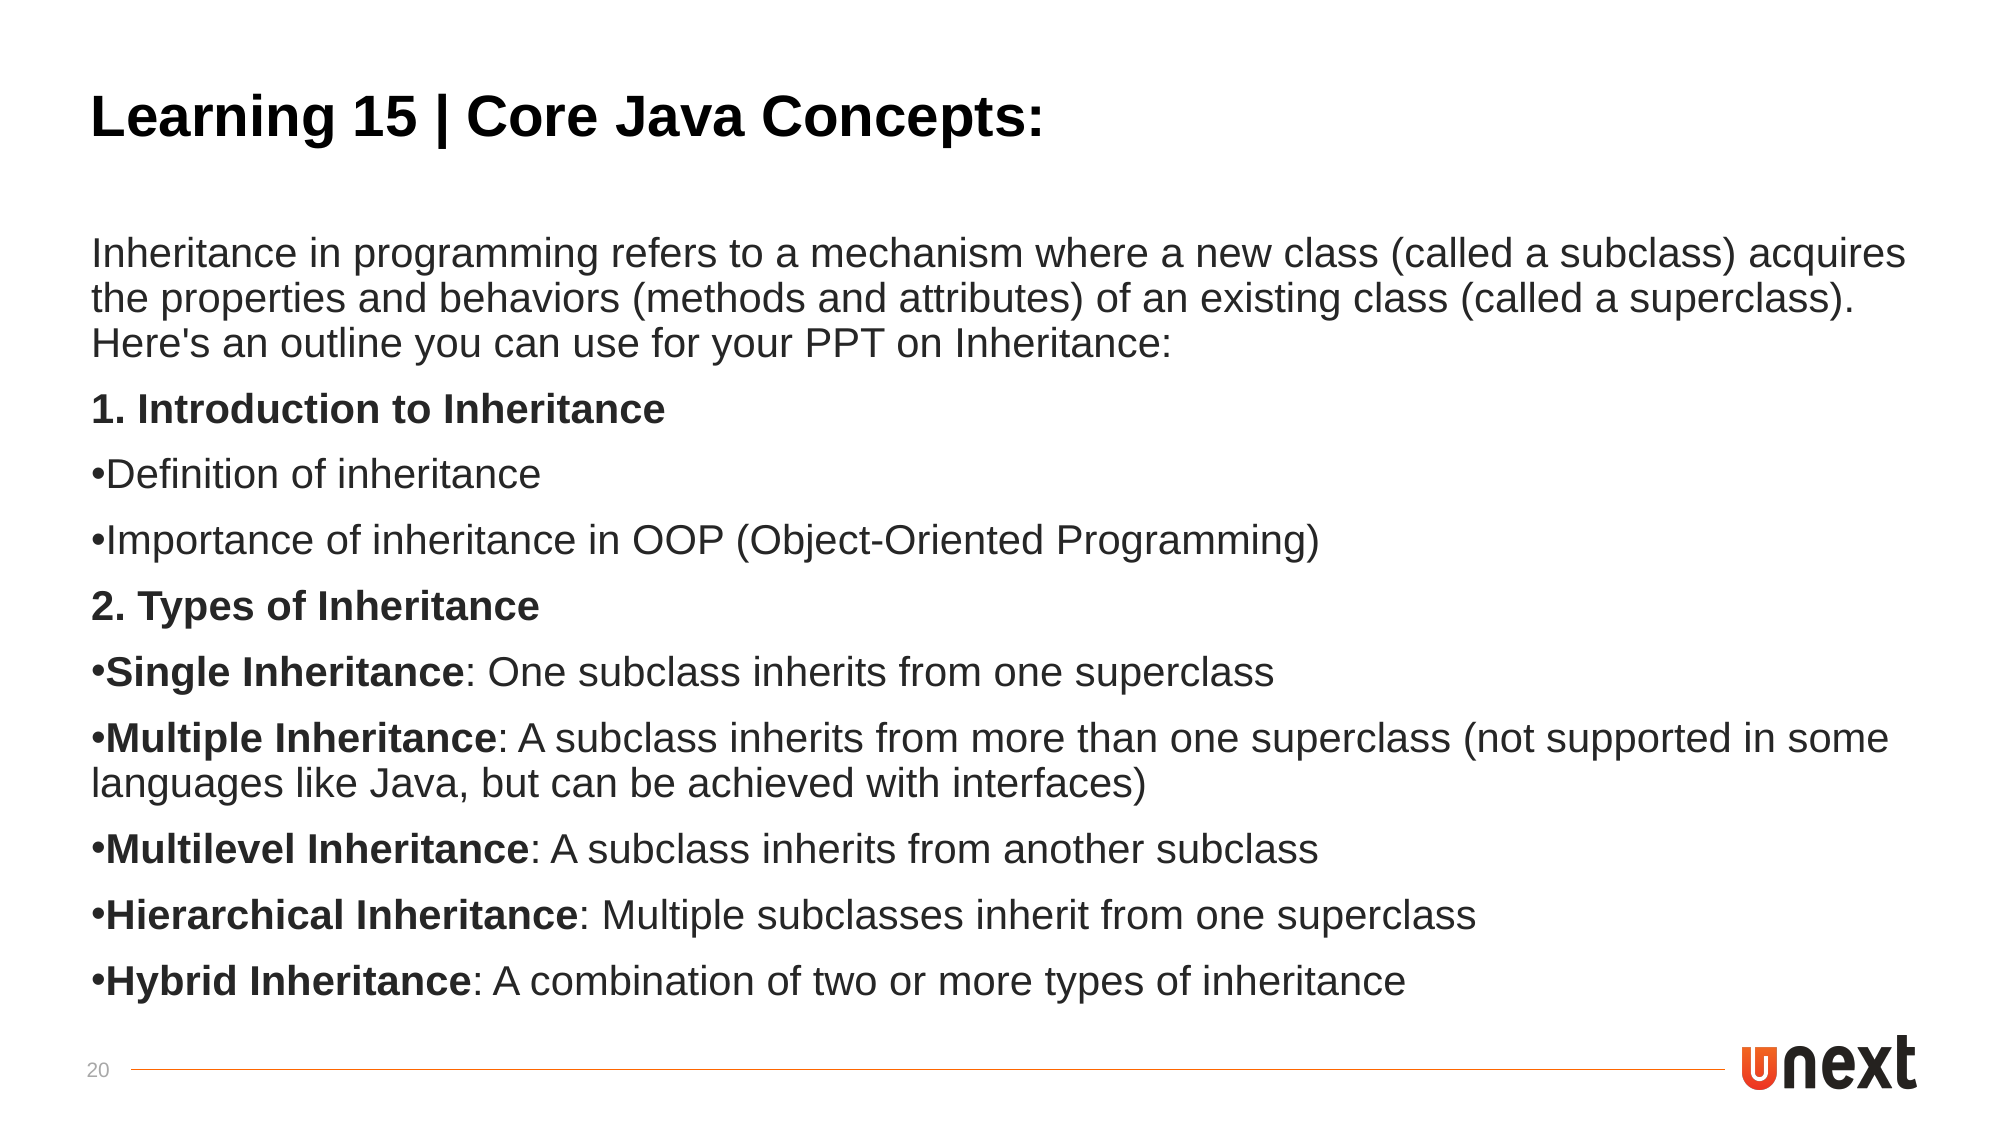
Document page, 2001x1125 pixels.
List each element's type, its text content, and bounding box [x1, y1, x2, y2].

title Learning 15 | Core Java Concepts: [76, 78, 1924, 196]
list Inheritance in programming refers to a mechanism where a new class (called a subclass) acquires the properties and behaviors (methods and attributes) of an existing class (called a superclass). Here's an outline you can use for your PPT on Inheritance: 1. Introduction to Inheritance Definition of inheritance Importance of inheritance in OOP (Object-Oriented Programming) 2. Types of Inheritance Single Inheritance: One subclass inherits from one superclass Multiple Inheritance: A subclass inherits from more than one superclass (not supported in some languages like Java, but can be achieved with interfaces) Multilevel Inheritance: A subclass inherits from another subclass Hierarchical Inheritance: Multiple subclasses inherit from one superclass Hybrid Inheritance: A combination of two or more types of inheritance [76, 223, 1924, 1023]
picture [1742, 1035, 1917, 1090]
slide_number 20 [48, 1047, 110, 1091]
